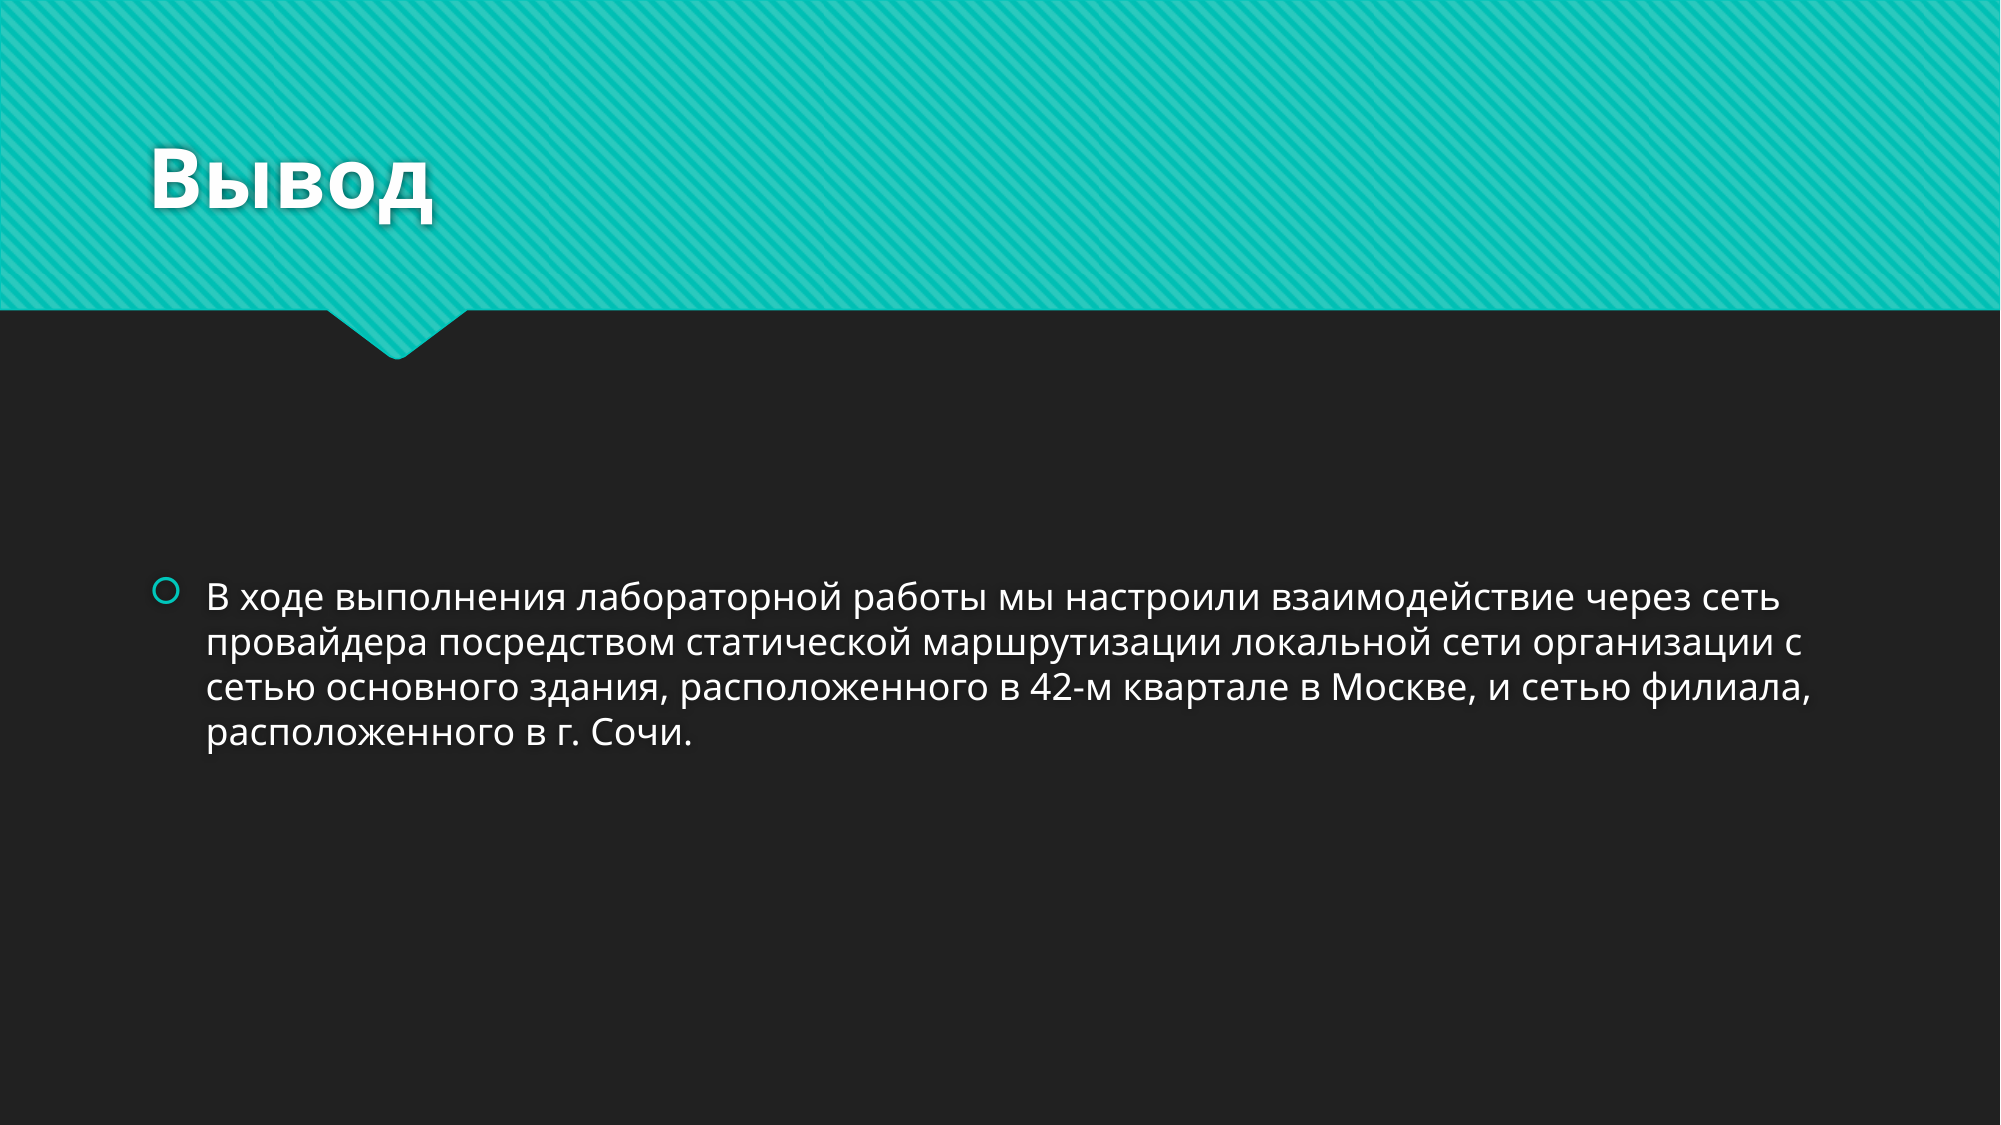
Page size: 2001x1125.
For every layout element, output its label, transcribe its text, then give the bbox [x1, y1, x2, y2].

title Вывод [132, 73, 1868, 233]
list В ходе выполнения лабораторной работы мы настроили взаимодействие через сеть провайдера посредством статической маршрутизации локальной сети организации с сетью основного здания, расположенного в 42-м квартале в Москве, и сетью филиала, расположенного в г. Сочи. [134, 364, 1866, 962]
